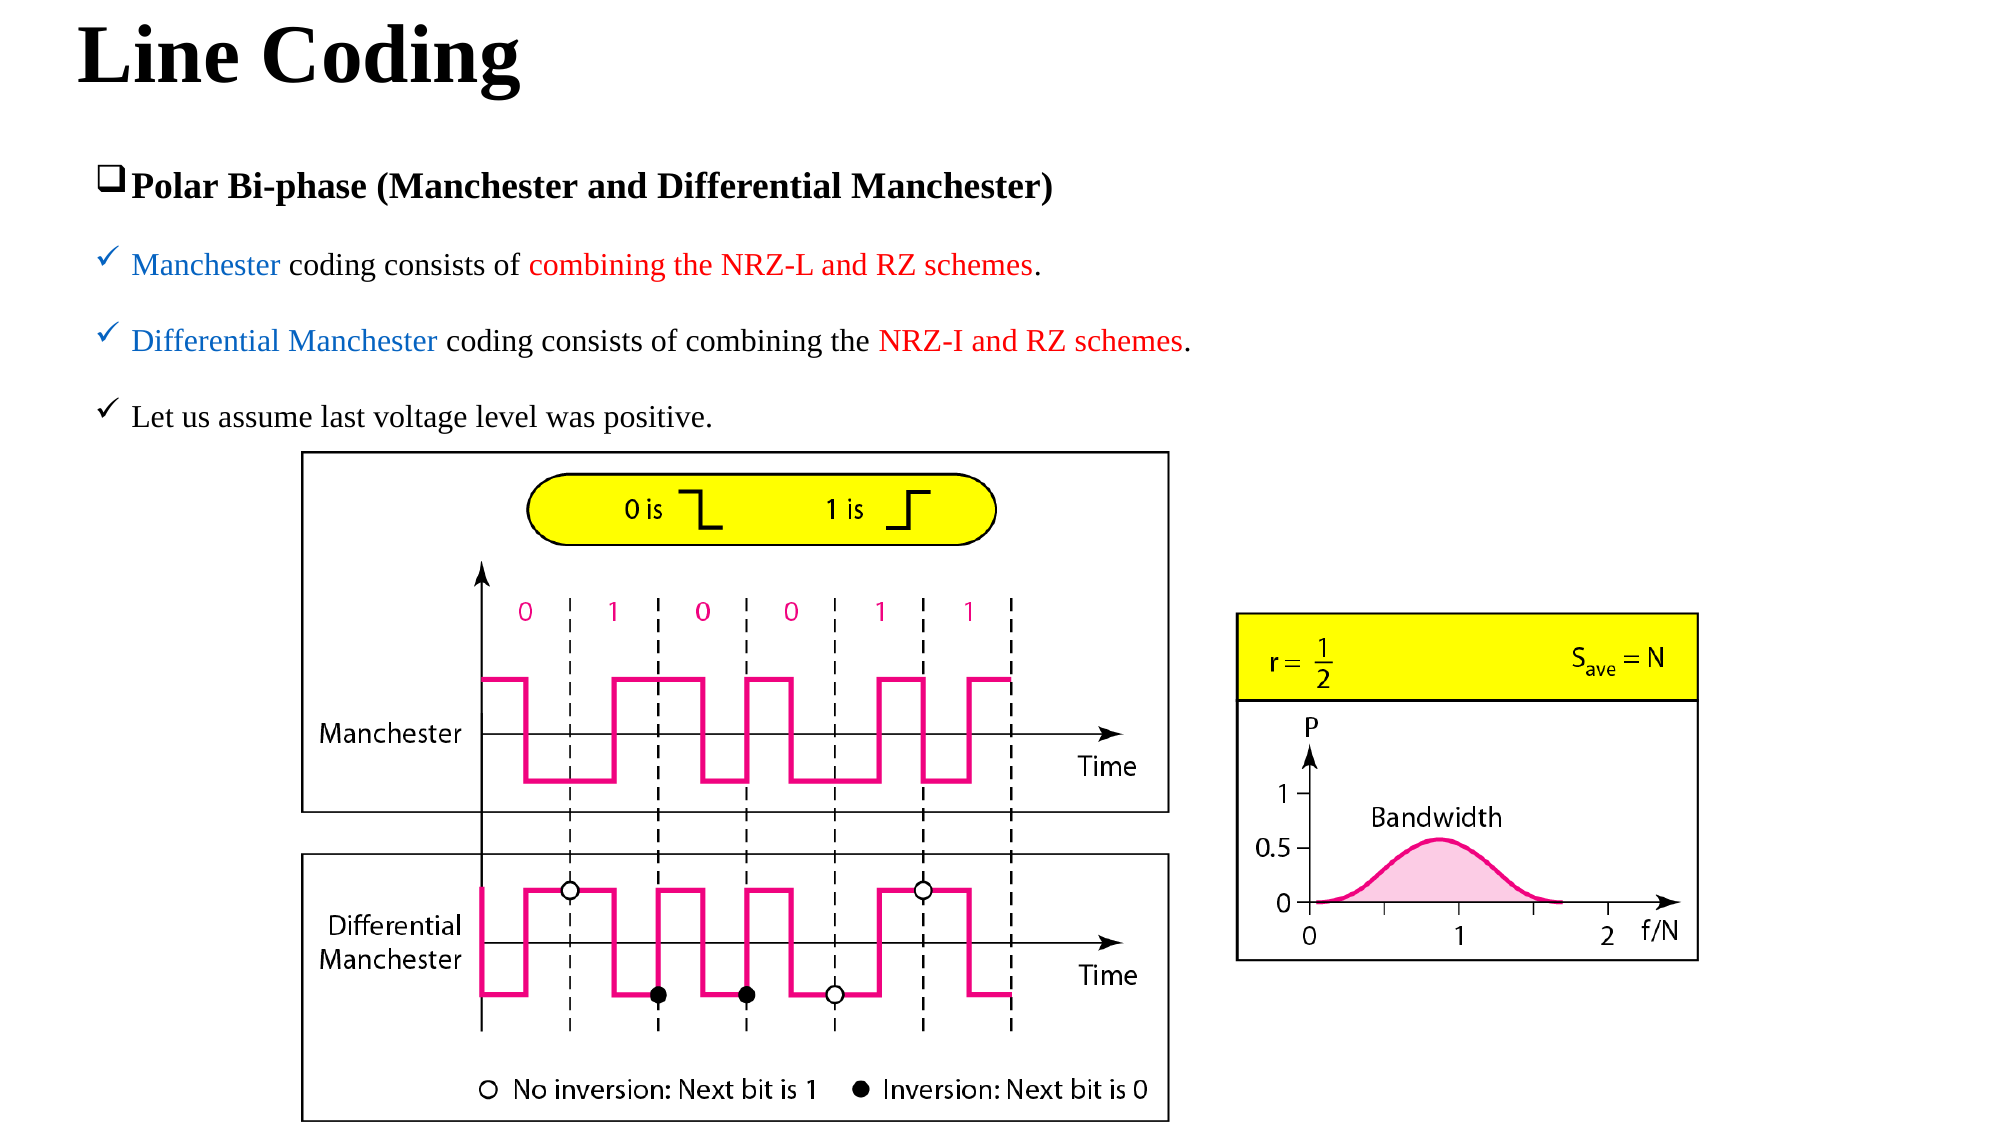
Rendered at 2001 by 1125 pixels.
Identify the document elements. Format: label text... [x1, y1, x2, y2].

picture [301, 451, 1699, 1122]
list Polar Bi-phase (Manchester and Differential Manchester) Manchester coding consists of combining the NRZ-L and RZ schemes. Differential Manchester coding consists of combining the NRZ-I and RZ schemes. Let us assume last voltage level was positive. [79, 130, 2000, 1125]
title Line Coding [62, 3, 1808, 109]
